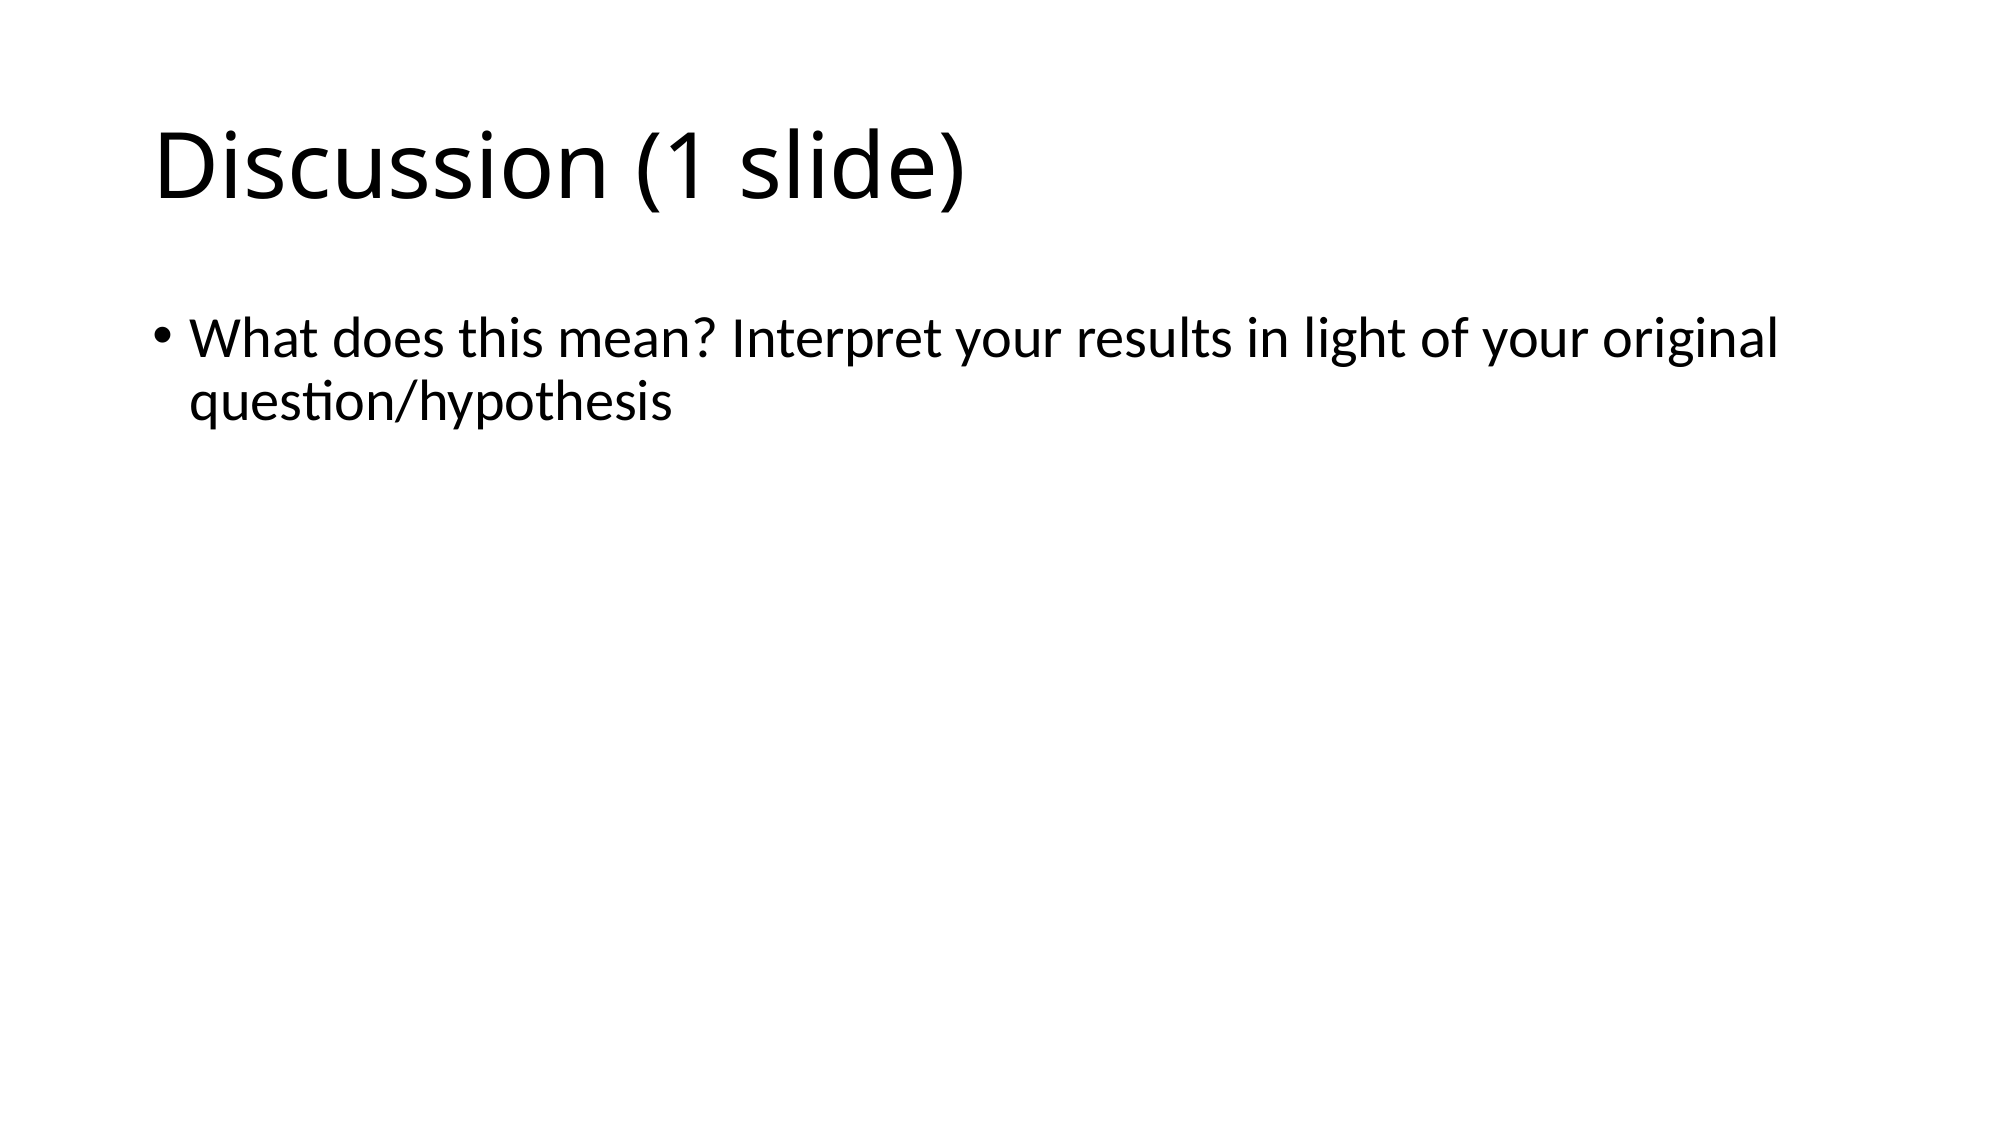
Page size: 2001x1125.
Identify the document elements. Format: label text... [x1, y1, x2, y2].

list What does this mean? Interpret your results in light of your original question/hypothesis [137, 299, 1863, 1014]
title Discussion (1 slide) [137, 59, 1863, 278]
